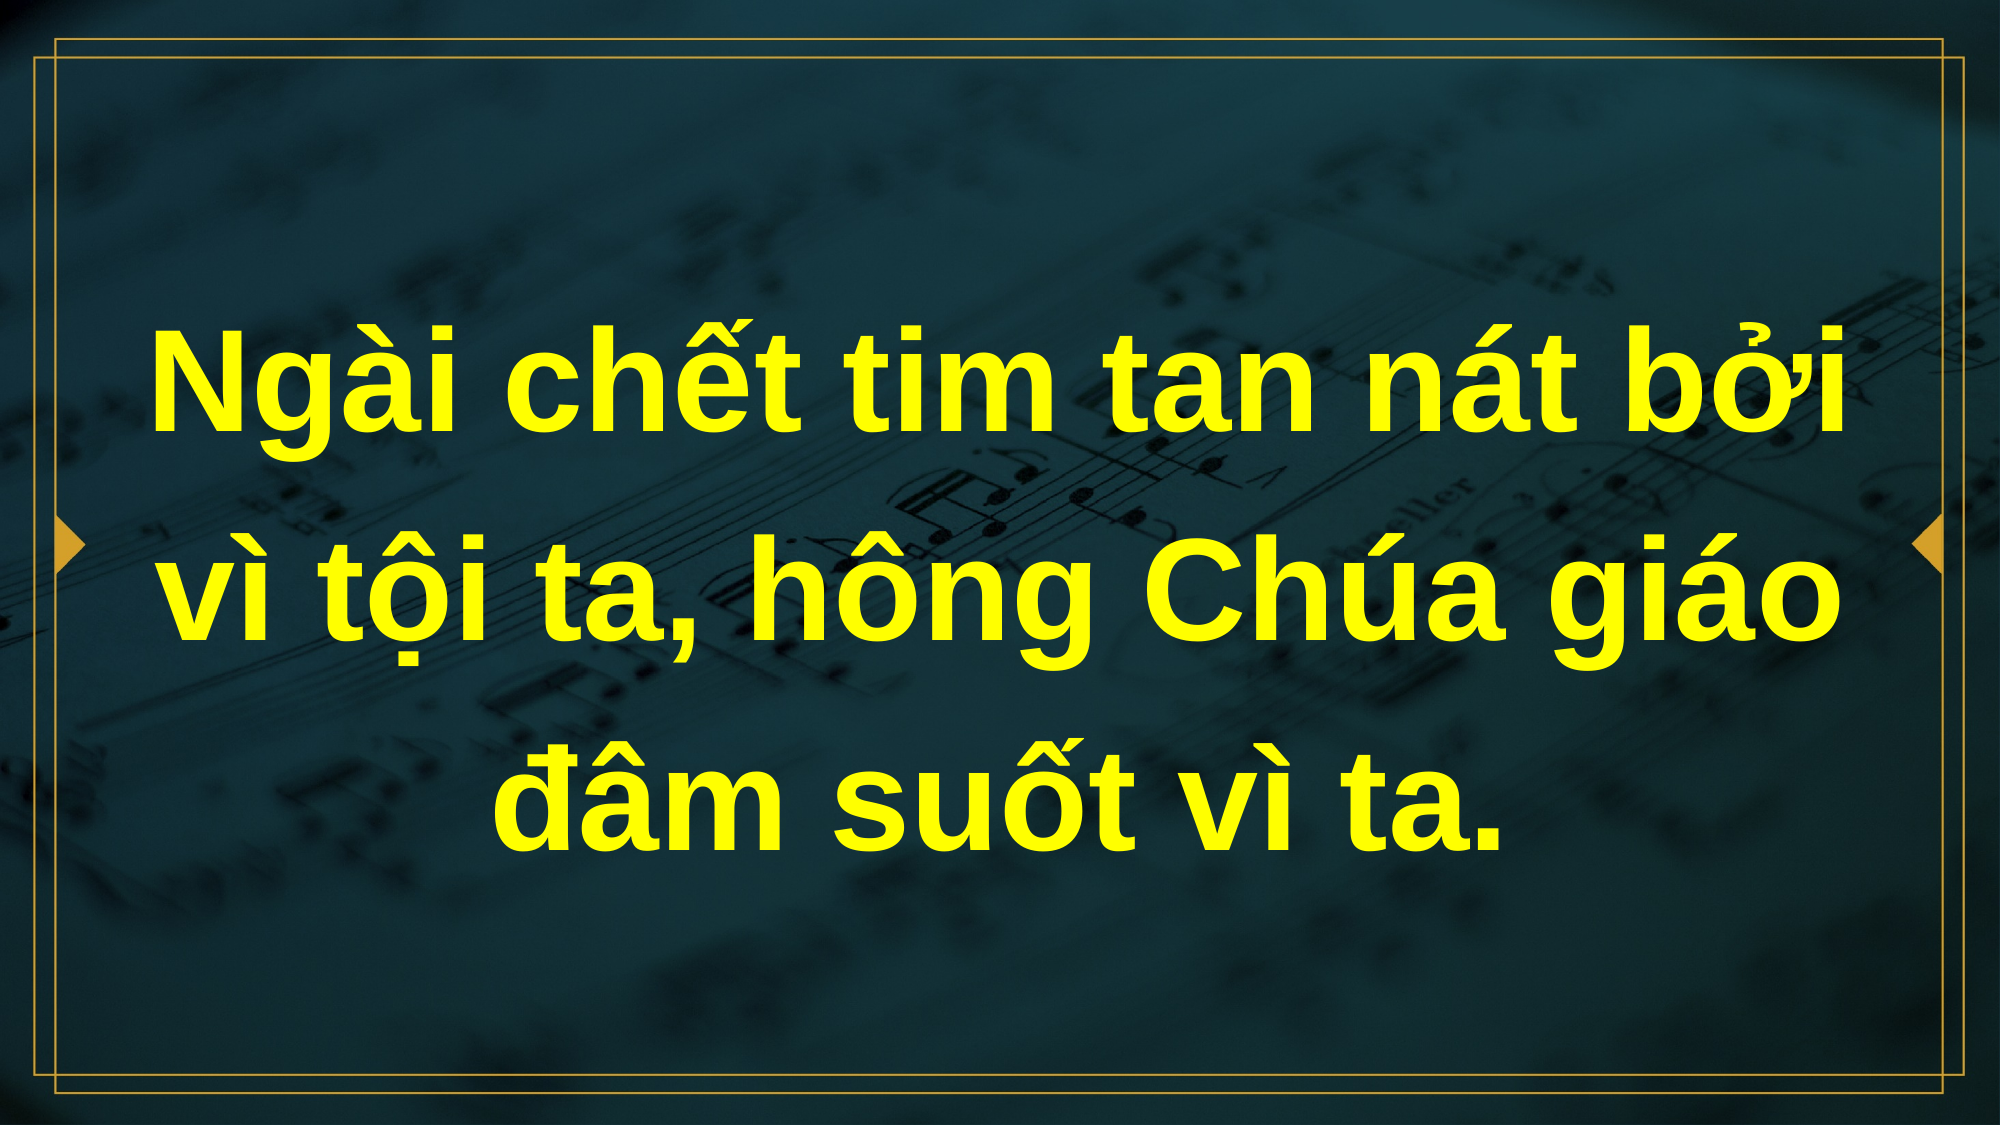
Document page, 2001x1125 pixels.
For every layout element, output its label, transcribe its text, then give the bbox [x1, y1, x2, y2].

picture [0, 0, 2000, 1125]
title Ngài chết tim tan nát bởi vì tội ta, hông Chúa giáo đâm suốt vì ta. [55, 53, 1945, 1077]
